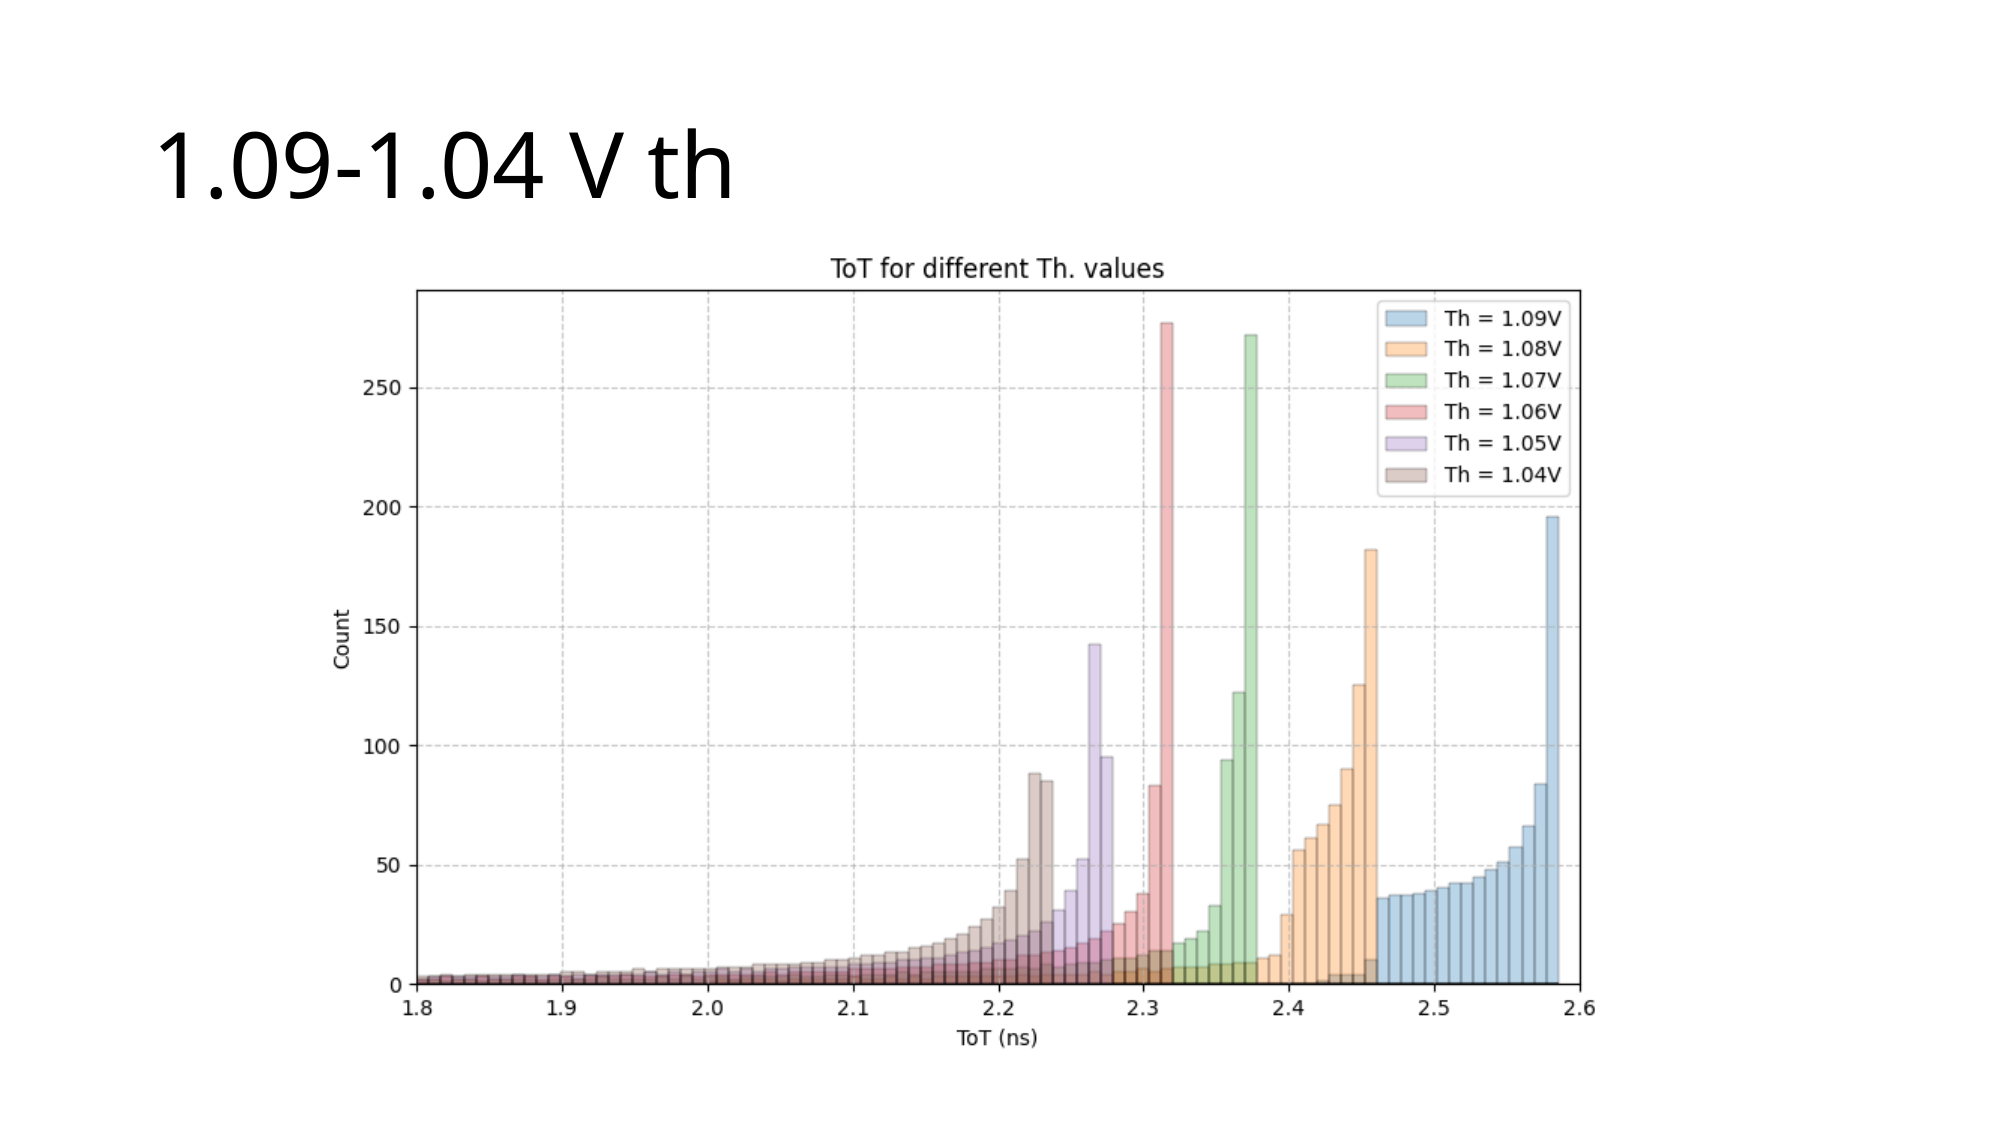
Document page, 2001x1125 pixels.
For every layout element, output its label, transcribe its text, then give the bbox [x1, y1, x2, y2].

title 1.09-1.04 V th [137, 59, 1863, 278]
picture [228, 181, 1730, 1083]
